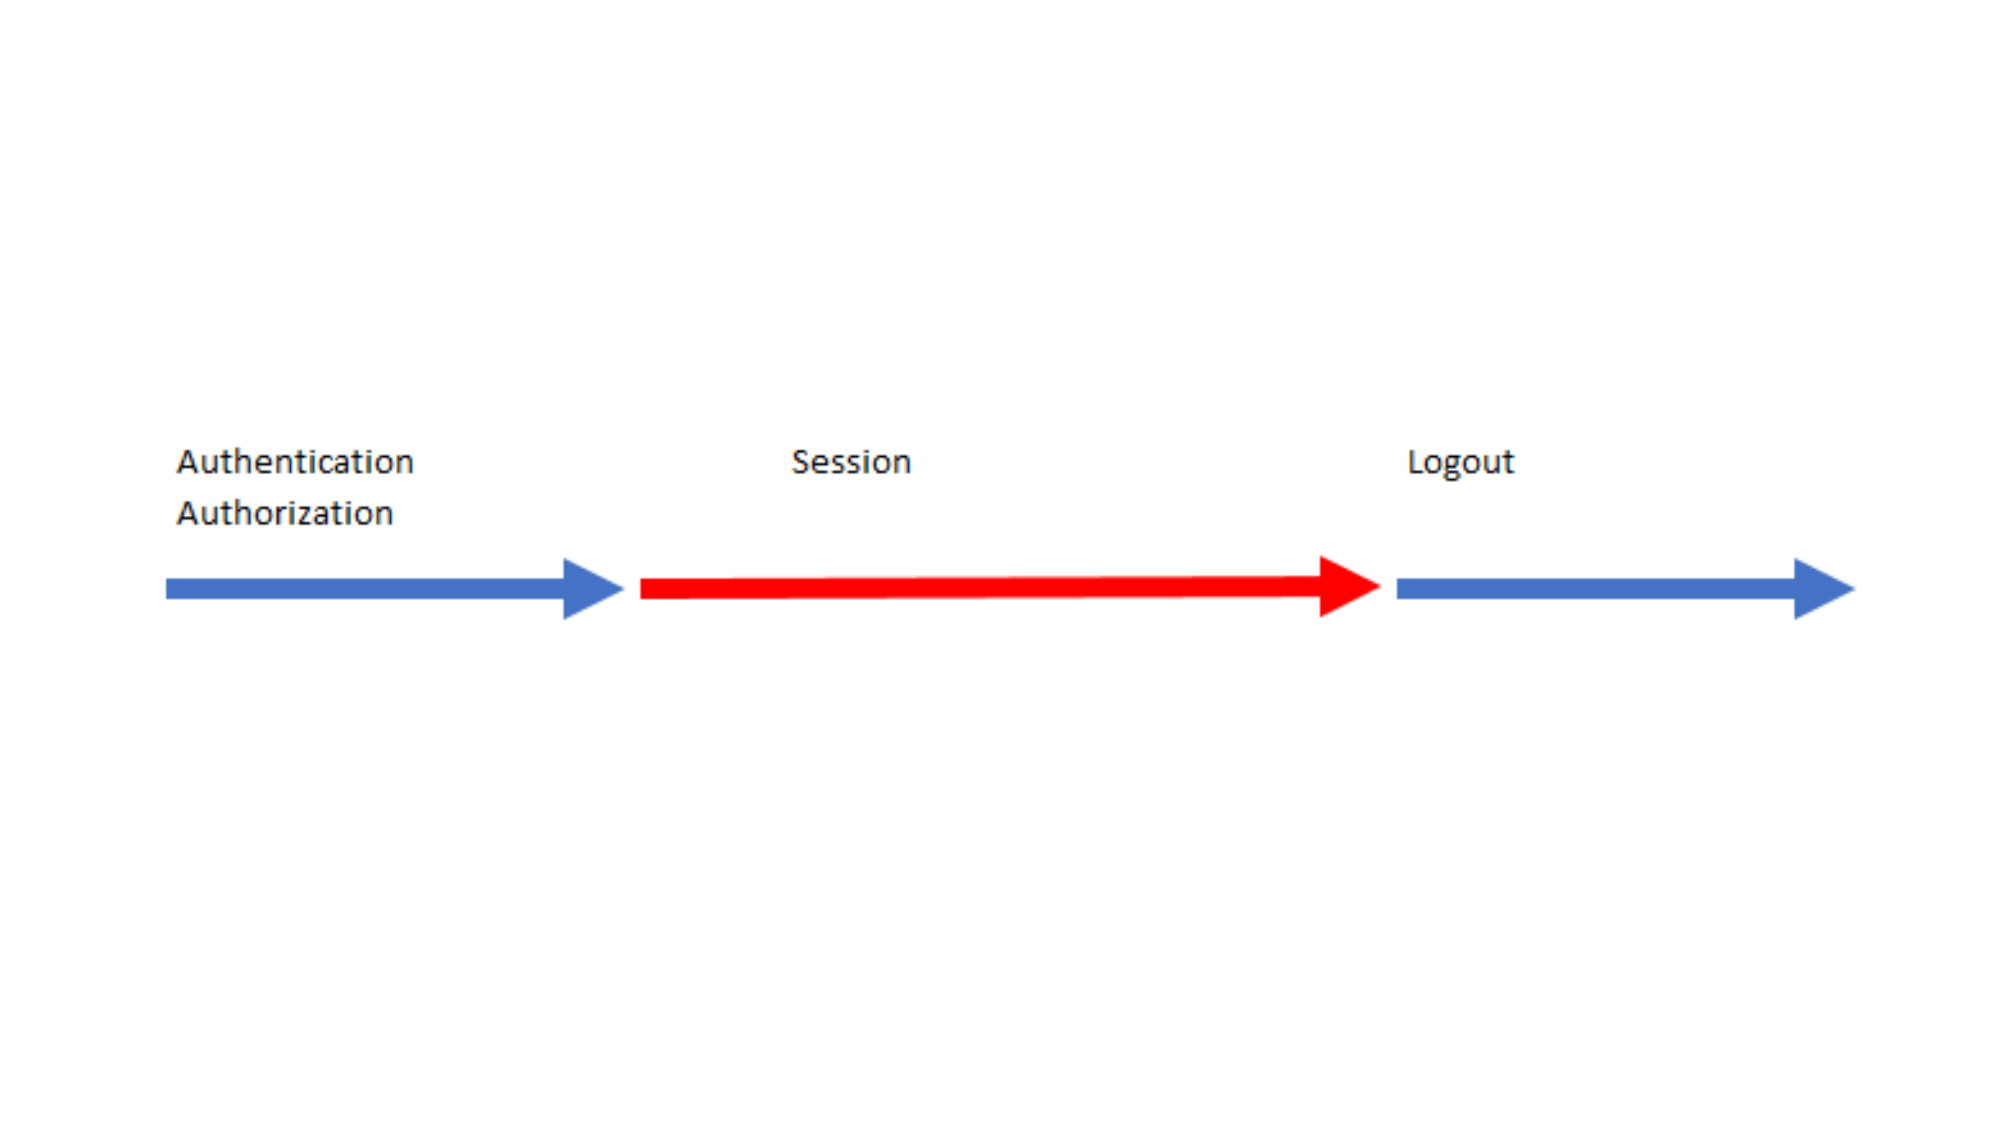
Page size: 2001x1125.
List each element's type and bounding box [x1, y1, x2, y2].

picture [131, 397, 1885, 760]
